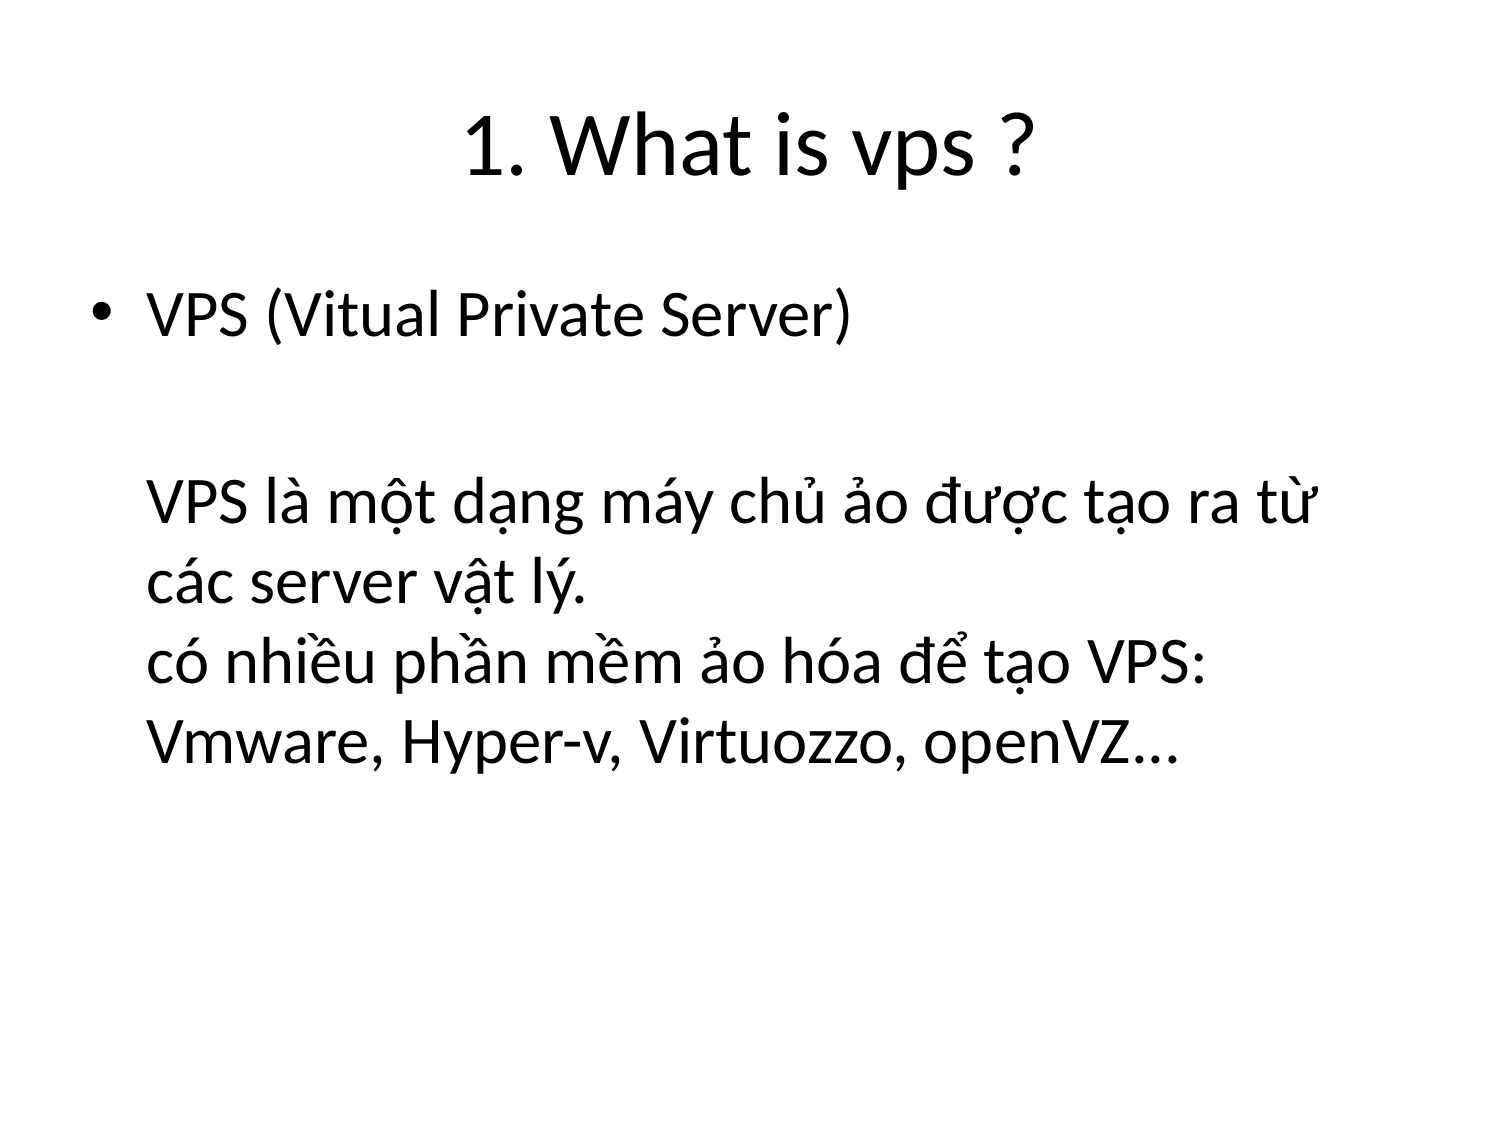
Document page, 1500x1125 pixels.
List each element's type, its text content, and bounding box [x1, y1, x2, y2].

list VPS (Vitual Private Server) VPS là một dạng máy chủ ảo được tạo ra từ các server vật lý. có nhiều phần mềm ảo hóa để tạo VPS: Vmware, Hyper-v, Virtuozzo, openVZ... [75, 262, 1425, 1005]
title 1. What is vps ? [75, 45, 1425, 233]
